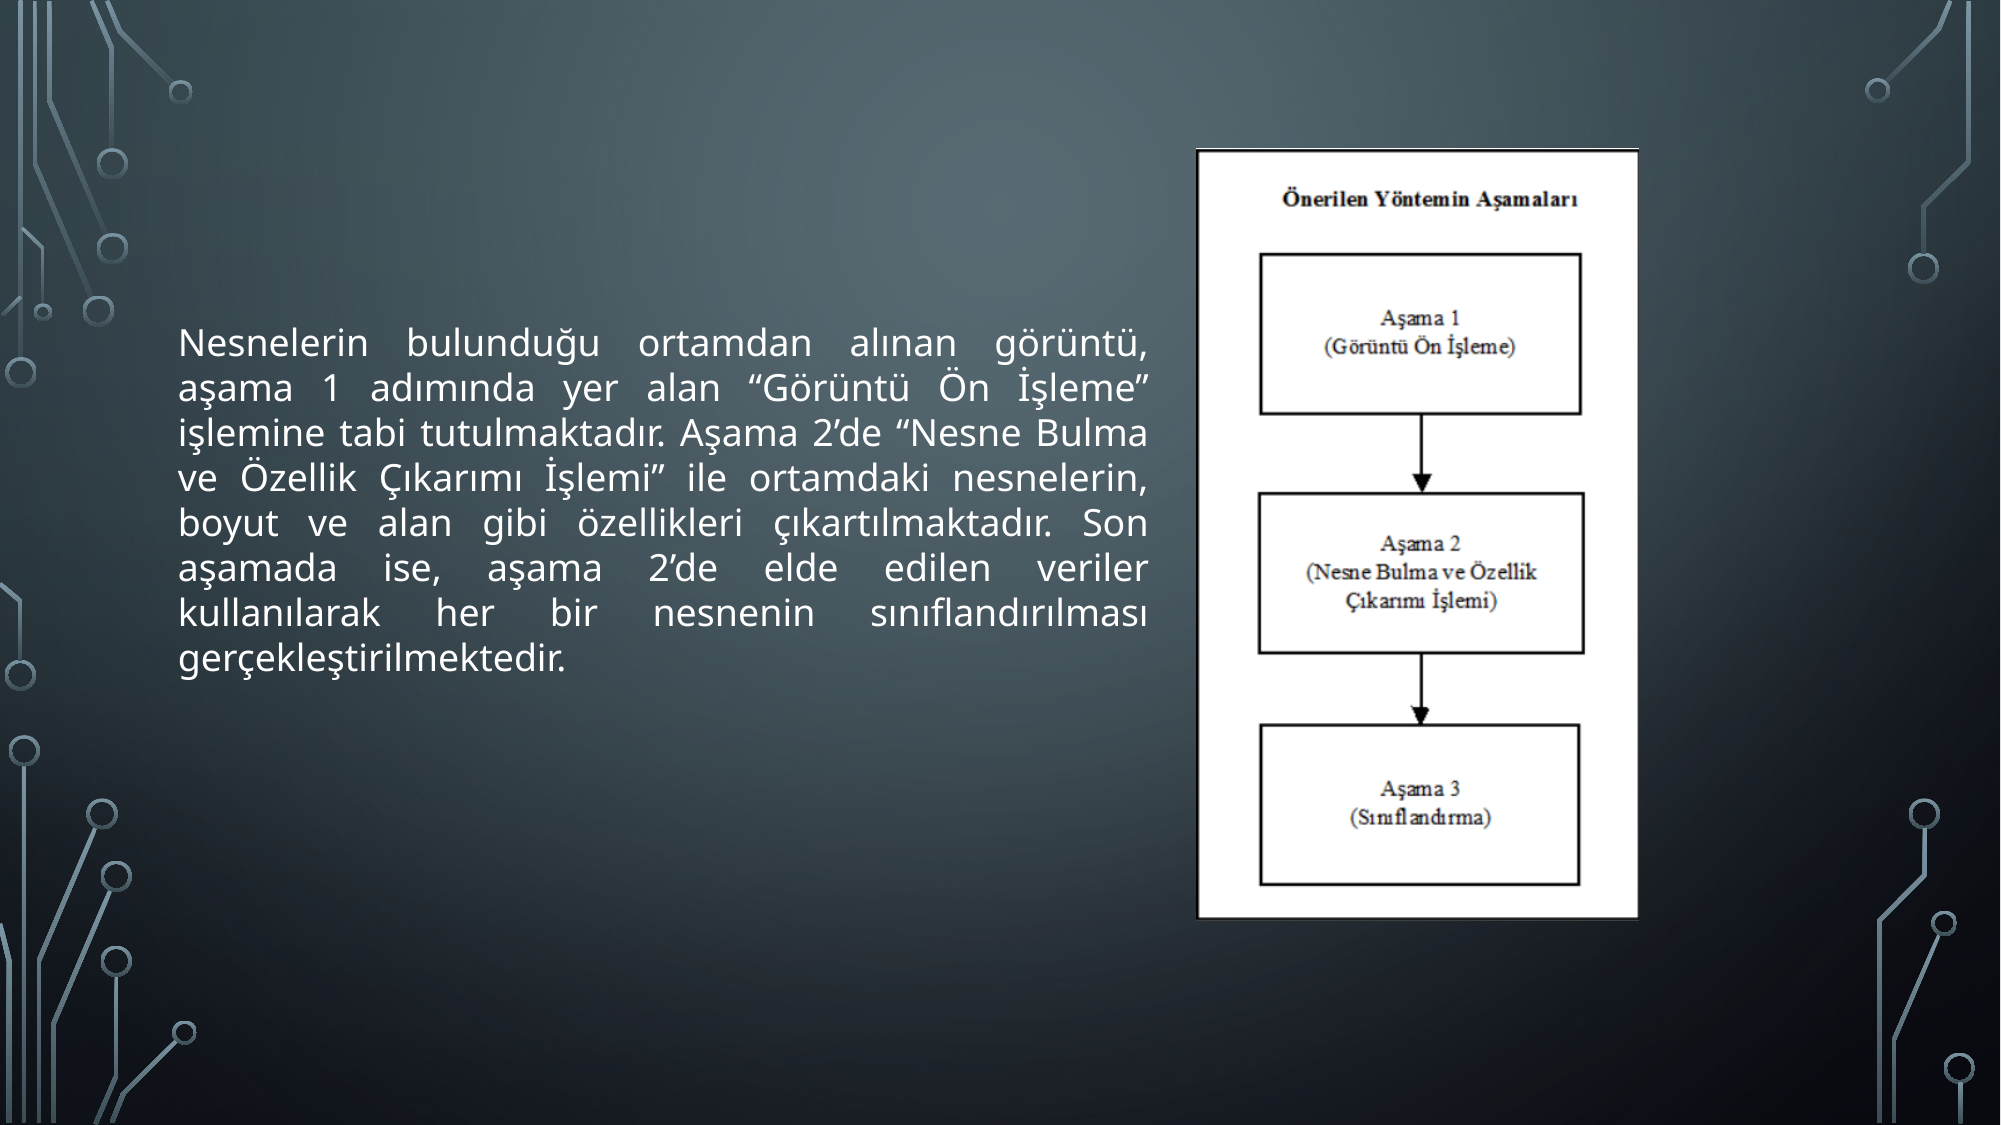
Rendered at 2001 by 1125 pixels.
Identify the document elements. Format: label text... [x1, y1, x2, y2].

picture [1196, 148, 1639, 922]
text_box Nesnelerin bulunduğu ortamdan alınan görüntü, aşama 1 adımında yer alan “Görüntü Ön İşleme” işlemine tabi tutulmaktadır. Aşama 2’de “Nesne Bulma ve Özellik Çıkarımı İşlemi” ile ortamdaki nesnelerin, boyut ve alan gibi özellikleri çıkartılmaktadır. Son aşamada ise, aşama 2’de elde edilen veriler kullanılarak her bir nesnenin sınıflandırılması gerçekleştirilmektedir. [163, 311, 1165, 686]
